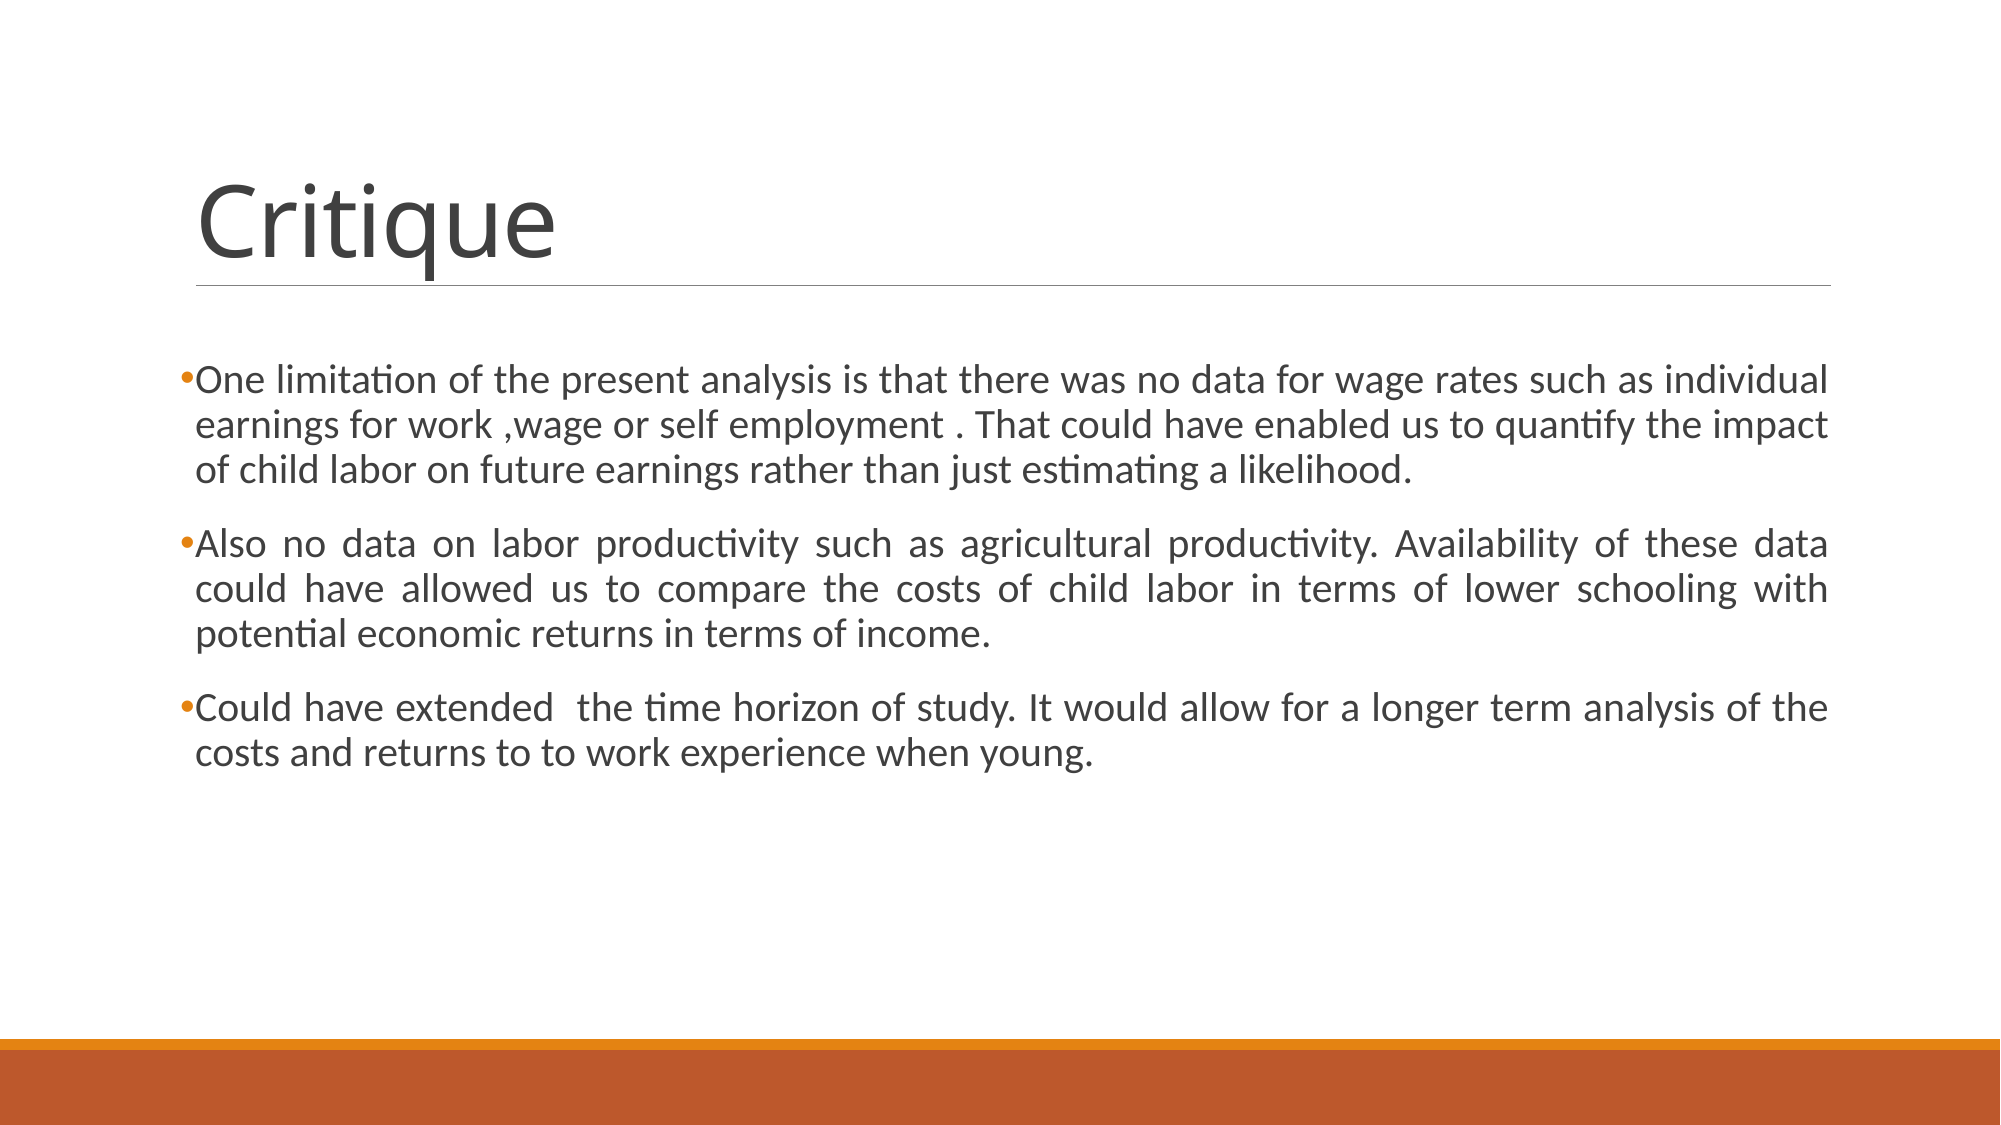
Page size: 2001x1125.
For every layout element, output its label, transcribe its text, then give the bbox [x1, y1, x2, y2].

list One limitation of the present analysis is that there was no data for wage rates such as individual earnings for work ,wage or self employment . That could have enabled us to quantify the impact of child labor on future earnings rather than just estimating a likelihood. Also no data on labor productivity such as agricultural productivity. Availability of these data could have allowed us to compare the costs of child labor in terms of lower schooling with potential economic returns in terms of income. Could have extended the time horizon of study. It would allow for a longer term analysis of the costs and returns to to work experience when young. [180, 350, 1830, 963]
title Critique [180, 47, 1830, 285]
